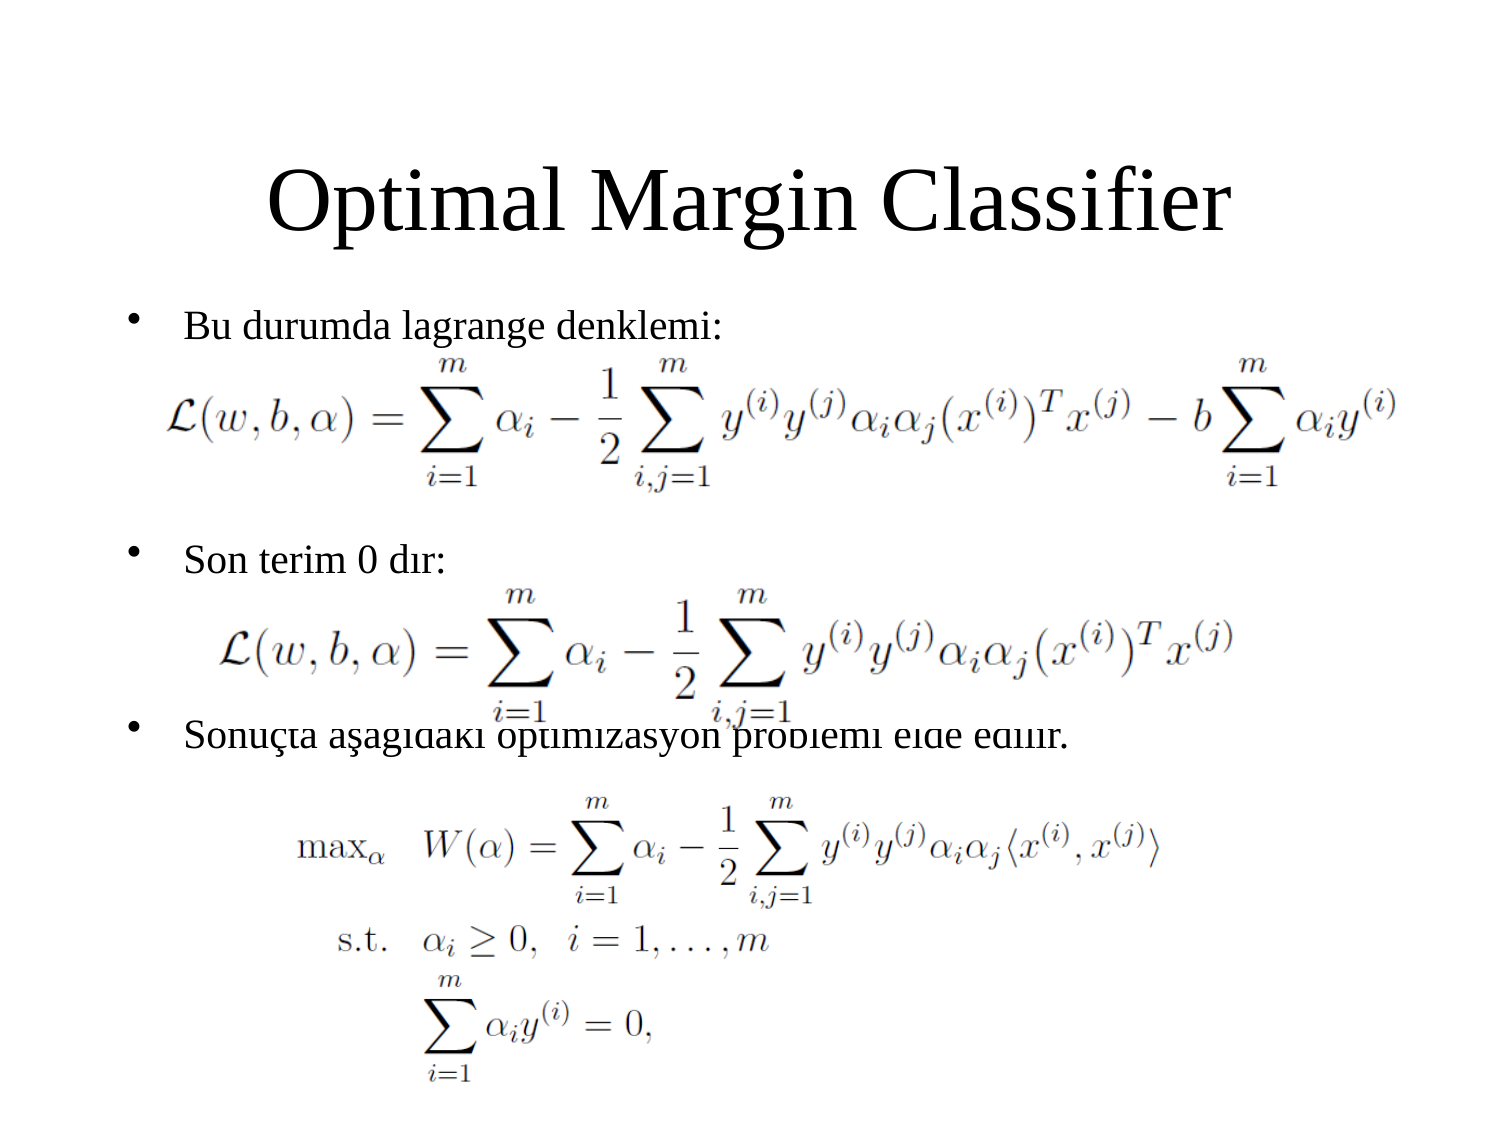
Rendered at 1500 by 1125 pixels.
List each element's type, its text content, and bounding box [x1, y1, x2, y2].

picture [277, 786, 1164, 1086]
title Optimal Margin Classifier [112, 99, 1388, 288]
list Bu durumda lagrange denklemi: Son terim 0 dır: Sonuçta aşağıdaki optimizasyon problemi elde edilir. [111, 290, 1424, 966]
picture [218, 585, 1235, 730]
picture [159, 349, 1400, 502]
